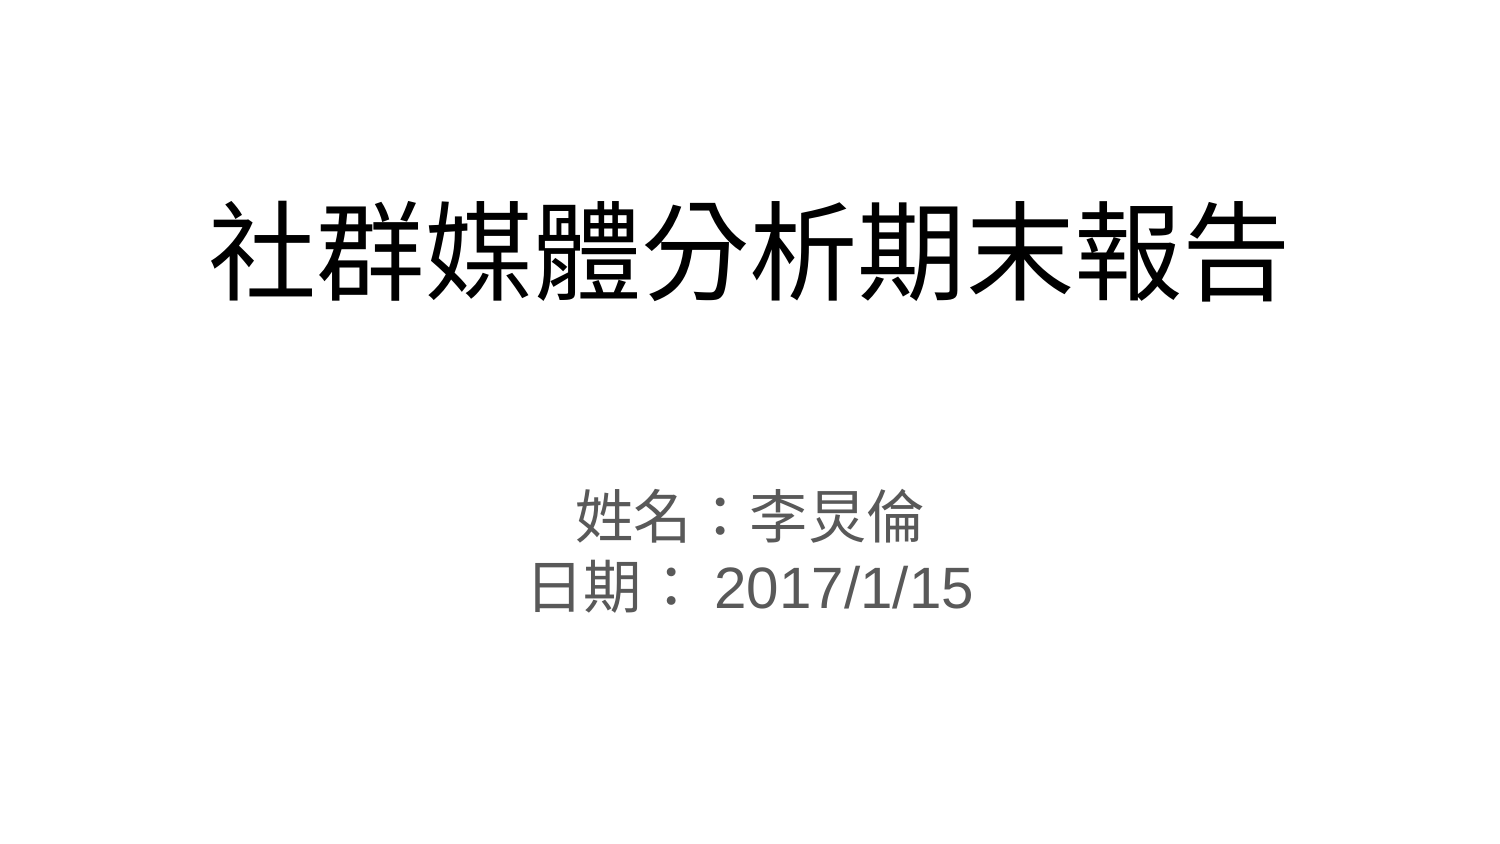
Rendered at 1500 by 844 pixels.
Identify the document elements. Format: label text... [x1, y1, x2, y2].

subtitle 姓名：李炅倫 日期：2017/1/15 [51, 464, 1449, 595]
title 社群媒體分析期末報告 [51, 122, 1449, 459]
